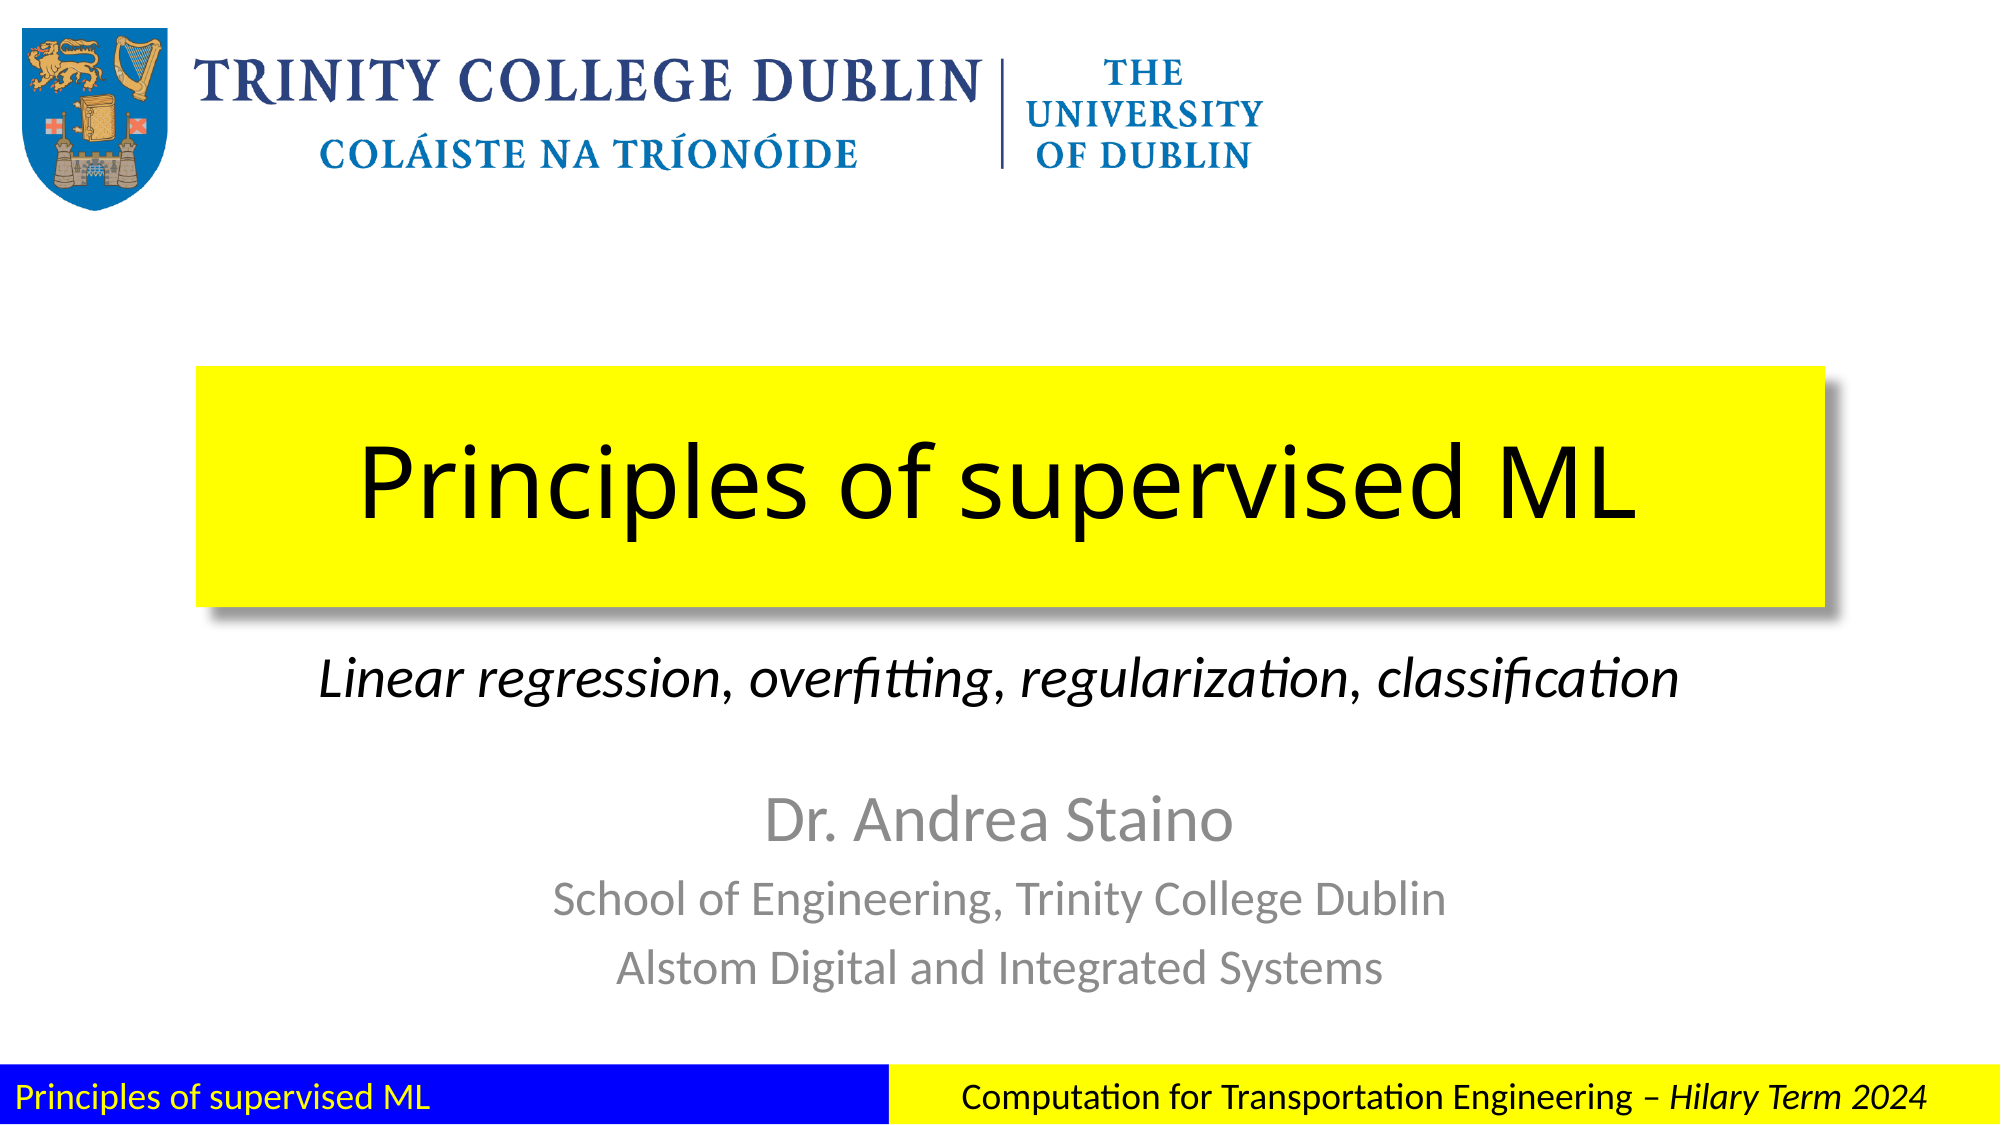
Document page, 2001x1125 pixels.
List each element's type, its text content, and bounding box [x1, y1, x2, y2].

subtitle Linear regression, overfitting, regularization, classification [249, 639, 1750, 912]
text_box Computation for Transportation Engineering – Hilary Term 2024 [888, 1064, 2000, 1125]
text_box Dr. Andrea Staino School of Engineering, Trinity College Dublin Alstom Digital and Integrated Systems [444, 767, 1556, 1055]
picture [22, 28, 1263, 211]
text_box Principles of supervised ML [0, 1064, 888, 1125]
title Principles of supervised ML [195, 366, 1825, 608]
